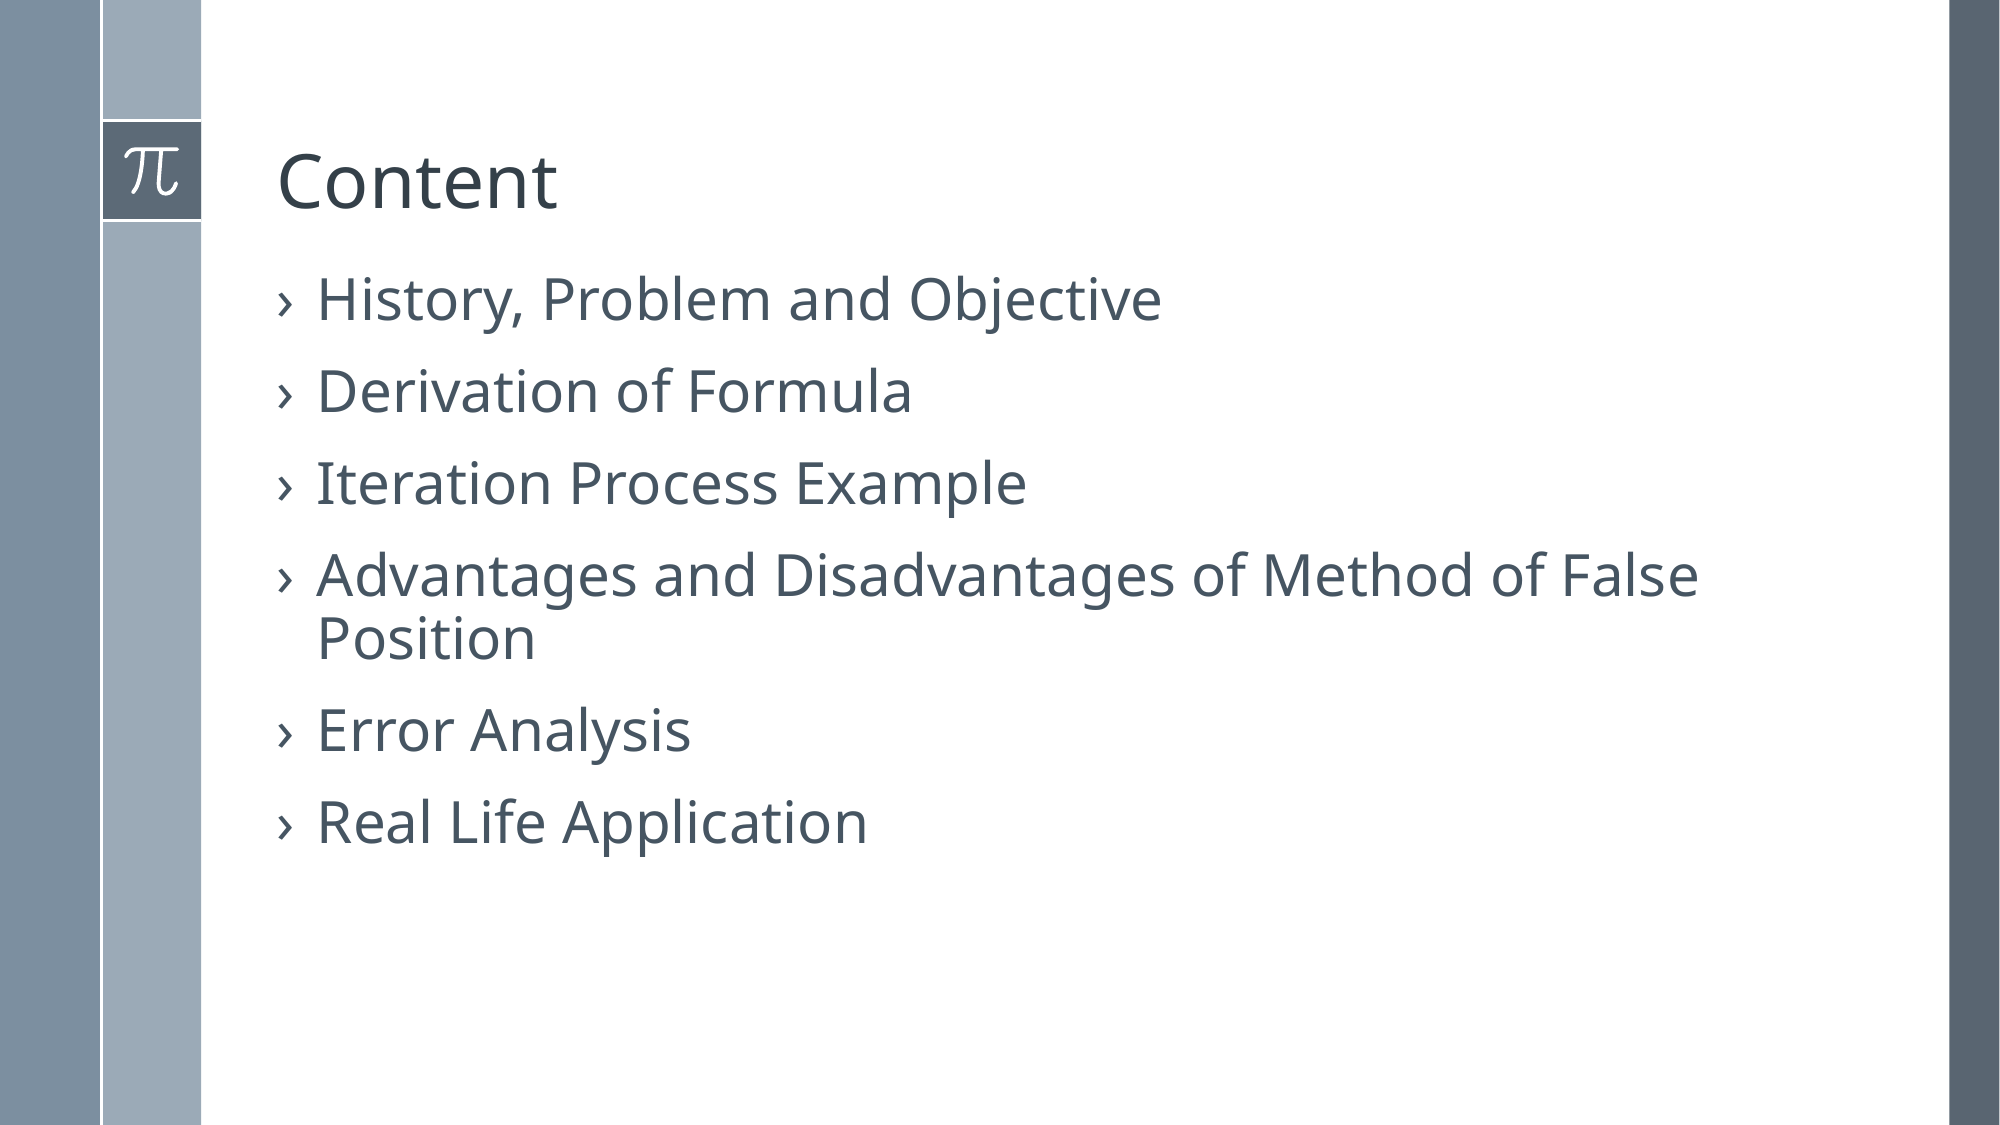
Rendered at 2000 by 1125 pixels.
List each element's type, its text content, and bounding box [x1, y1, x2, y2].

list History, Problem and Objective Derivation of Formula Iteration Process Example Advantages and Disadvantages of Method of False Position Error Analysis Real Life Application [261, 262, 1867, 1013]
title Content [261, 29, 1867, 233]
